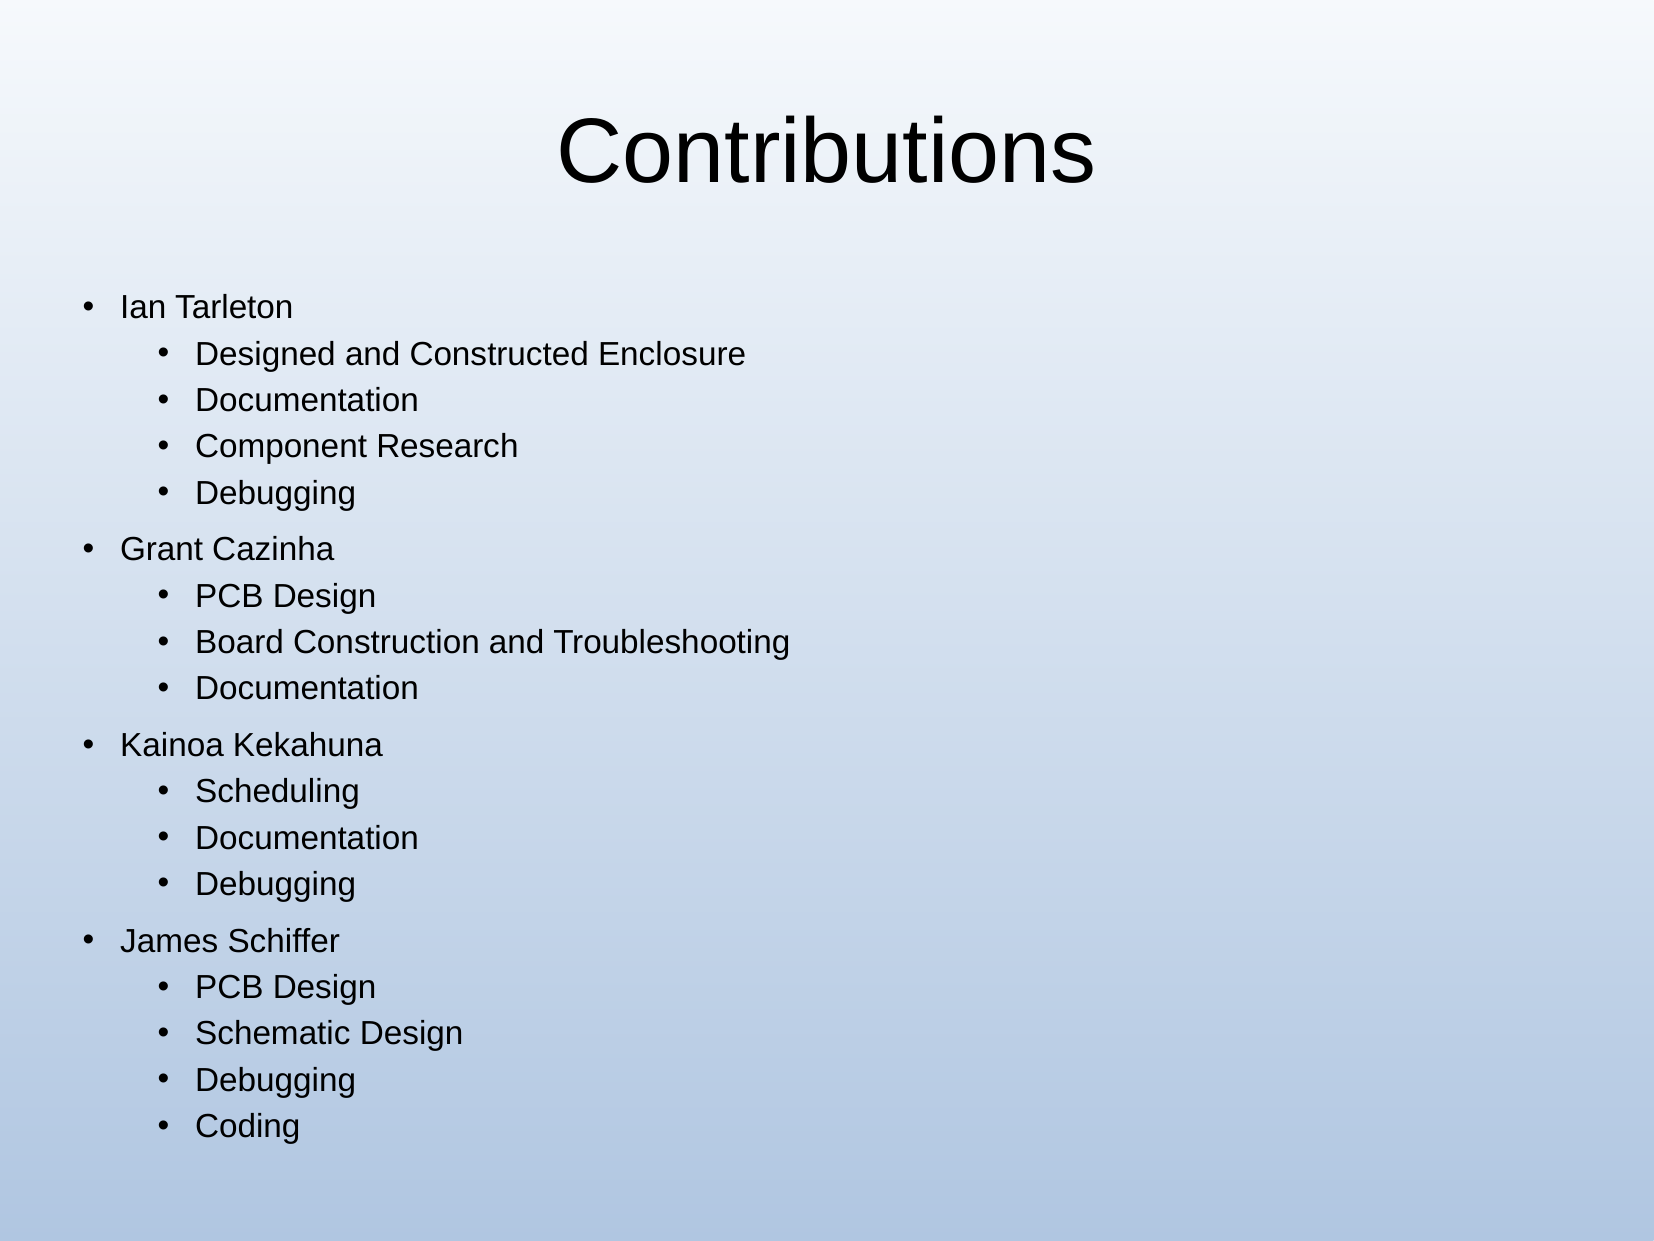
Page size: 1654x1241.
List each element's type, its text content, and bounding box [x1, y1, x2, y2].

list Ian Tarleton Designed and Constructed Enclosure Documentation Component Research Debugging Grant Cazinha PCB Design Board Construction and Troubleshooting Documentation Kainoa Kekahuna Scheduling Documentation Debugging James Schiffer PCB Design Schematic Design Debugging Coding [82, 290, 1571, 1161]
title Contributions [82, 49, 1571, 257]
